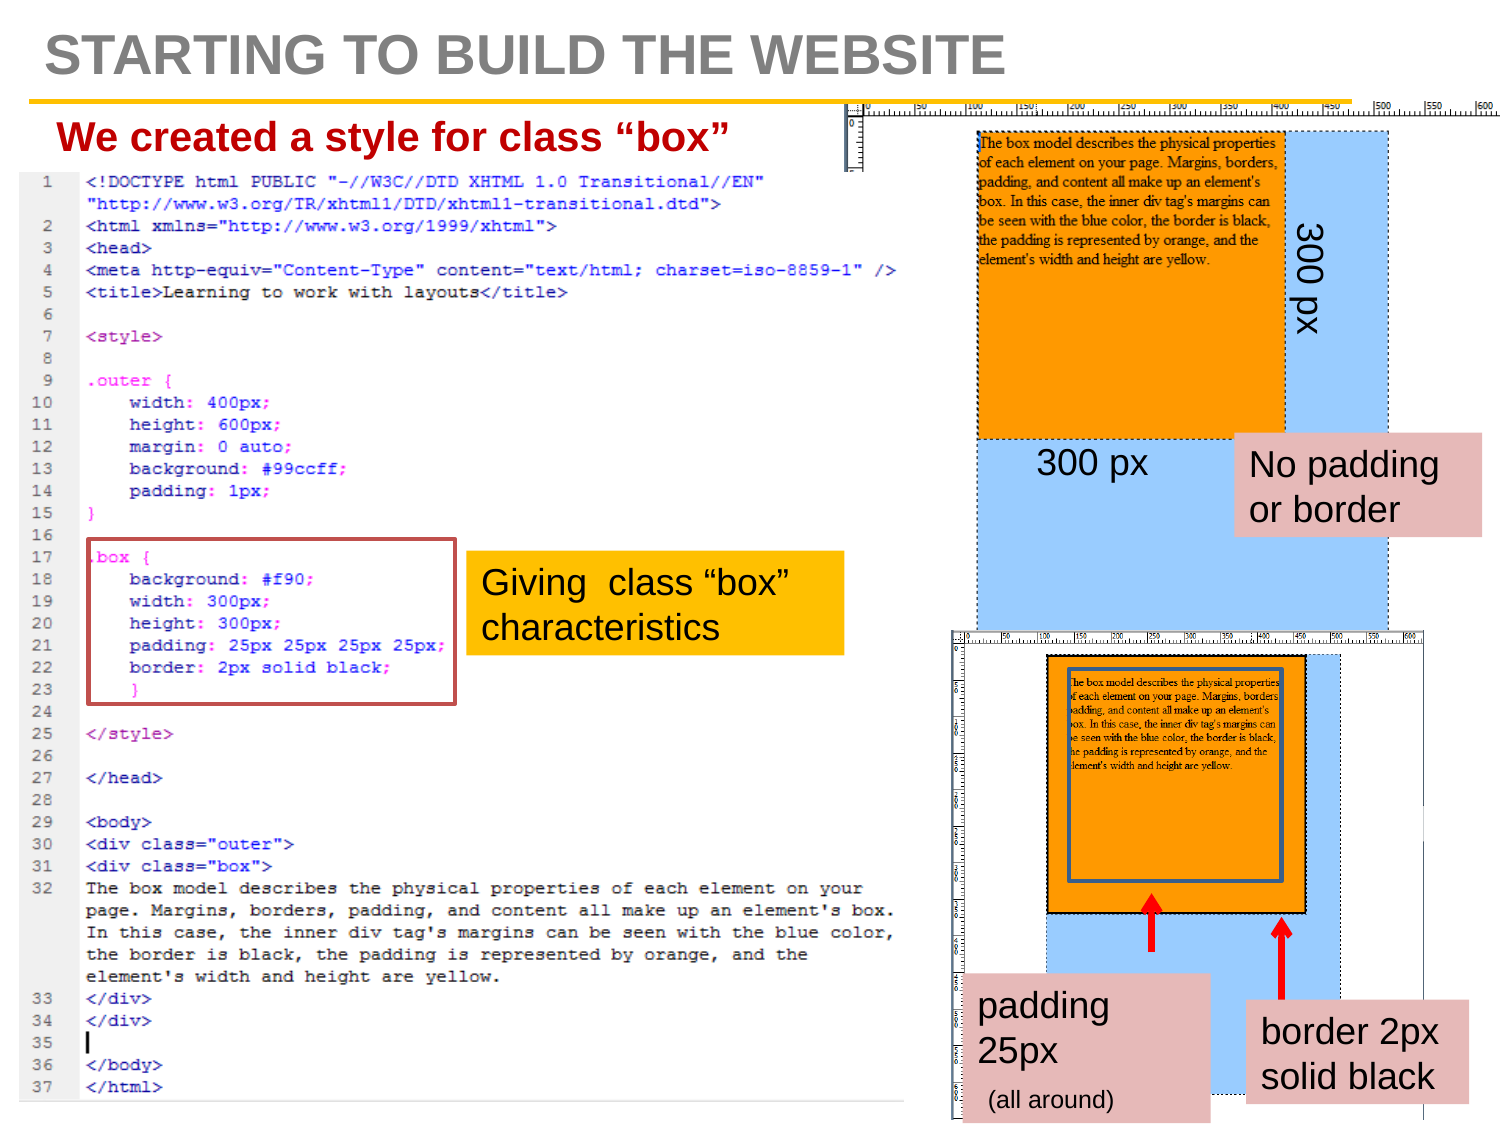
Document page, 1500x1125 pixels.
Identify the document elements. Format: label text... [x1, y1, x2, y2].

picture [18, 101, 1500, 1120]
text_box border 2px solid black [1427, 999, 1470, 1105]
list We created a style for class “box” [41, 111, 839, 171]
title STARTING TO BUILD THE WEBSITE [29, 0, 1380, 100]
